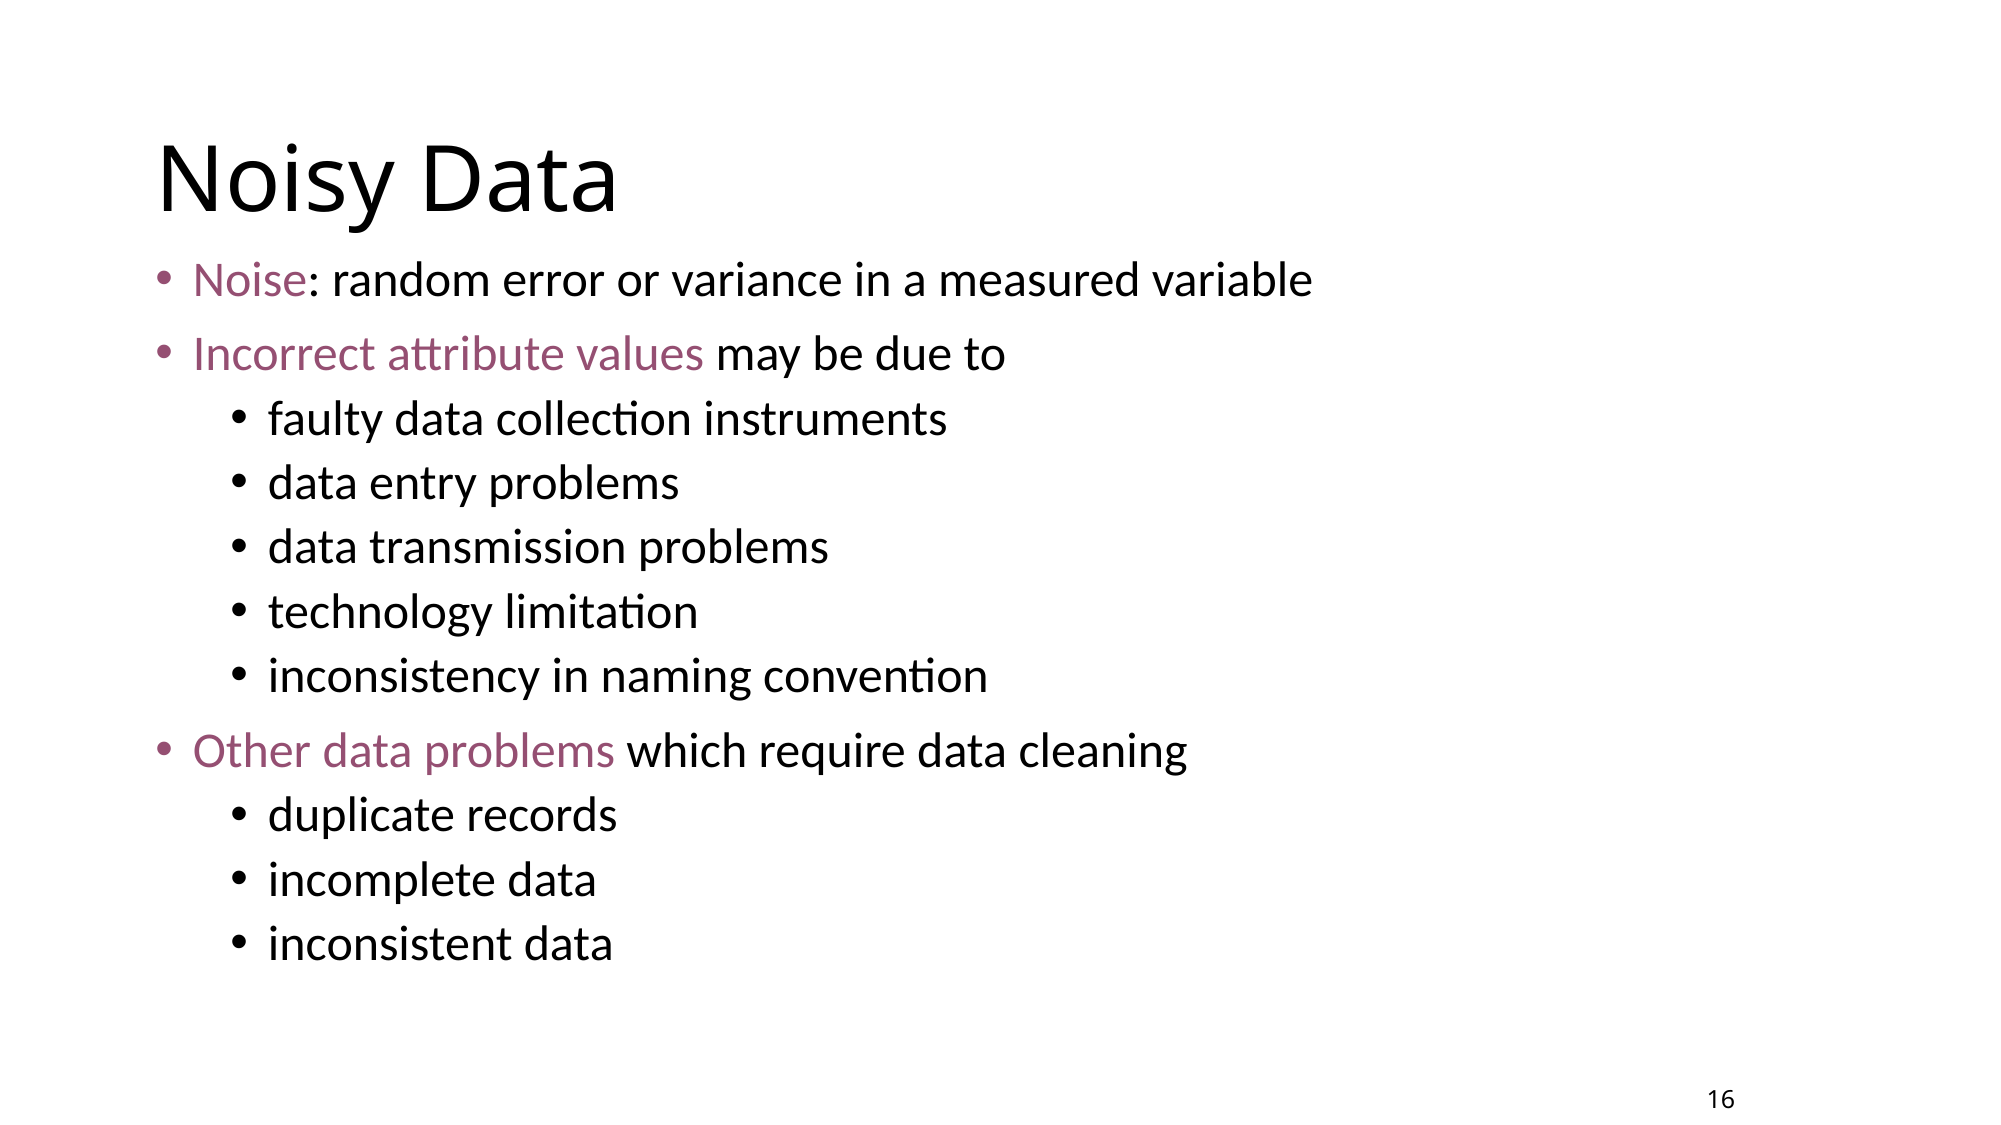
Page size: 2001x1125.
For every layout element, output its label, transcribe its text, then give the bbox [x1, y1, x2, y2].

text_box 16 [1437, 1064, 1750, 1125]
list Noise: random error or variance in a measured variable Incorrect attribute values may be due to faulty data collection instruments data entry problems data transmission problems technology limitation inconsistency in naming convention Other data problems which require data cleaning duplicate records incomplete data inconsistent data [140, 245, 1862, 1064]
title Noisy Data [140, 119, 1066, 245]
